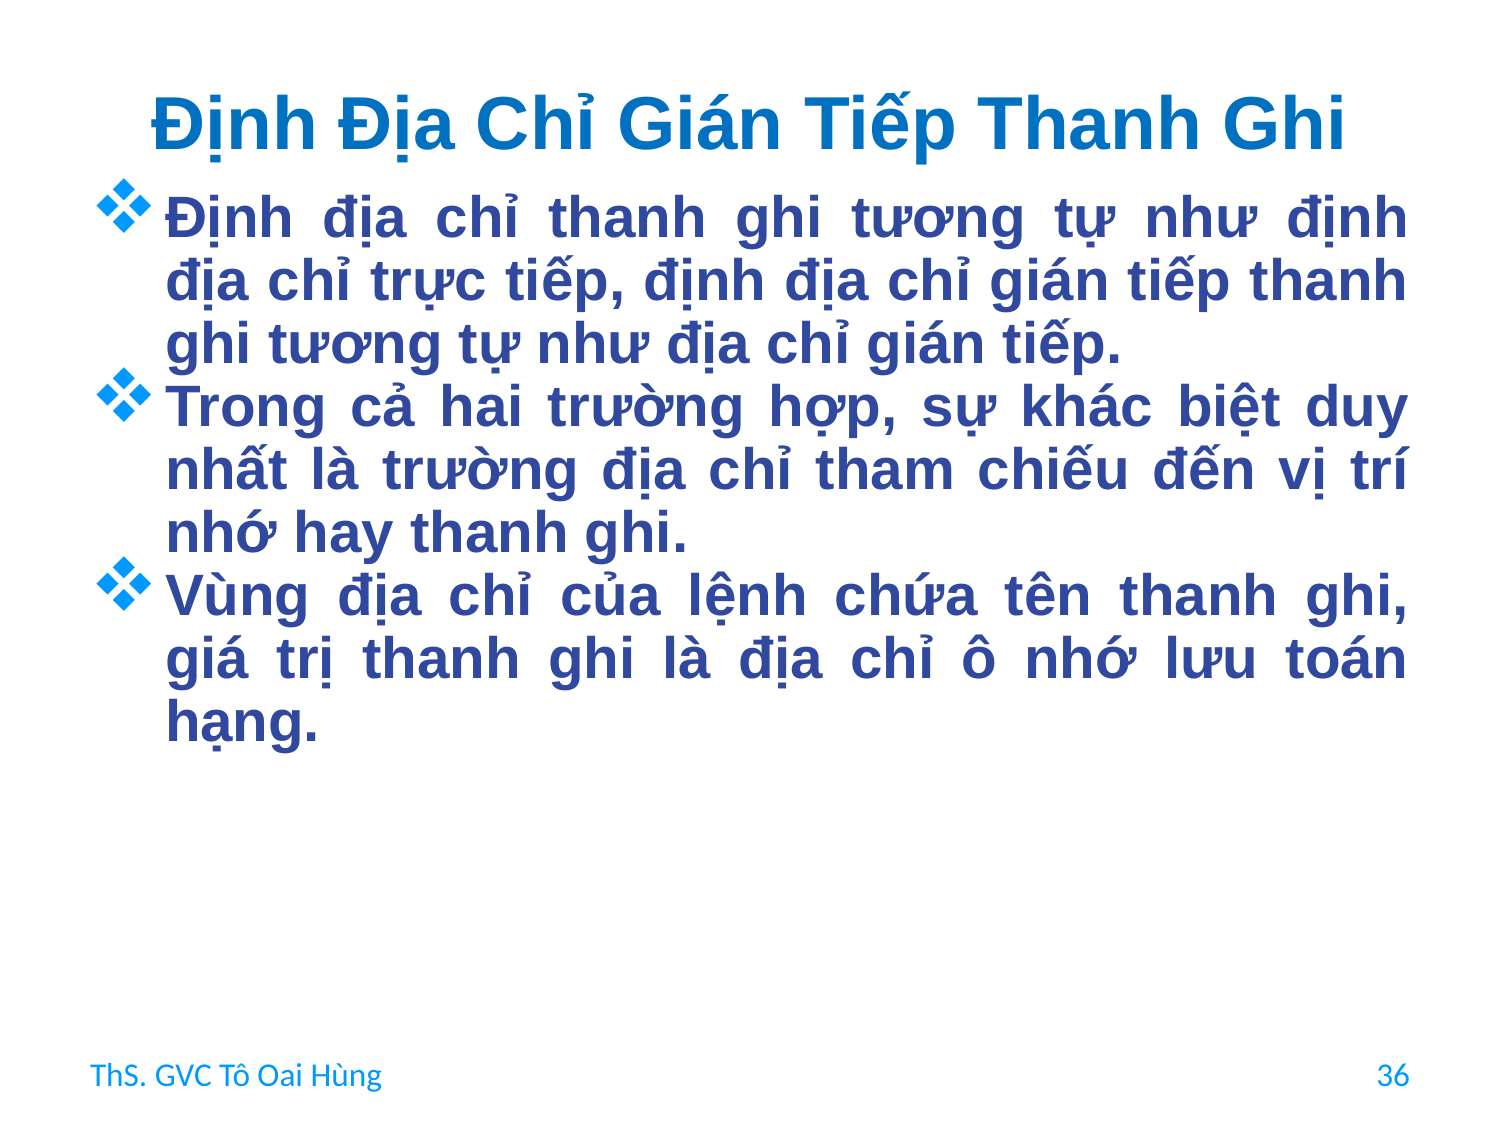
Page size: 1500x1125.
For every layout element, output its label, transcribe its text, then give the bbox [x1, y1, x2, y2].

slide_number ThS. GVC Tô Oai Hùng [75, 1042, 425, 1103]
title Định Địa Chỉ Gián Tiếp Thanh Ghi [75, 60, 1425, 179]
list Định địa chỉ thanh ghi tương tự như định địa chỉ trực tiếp, định địa chỉ gián tiếp thanh ghi tương tự như địa chỉ gián tiếp. Trong cả hai trường hợp, sự khác biệt duy nhất là trường địa chỉ tham chiếu đến vị trí nhớ hay thanh ghi. Vùng địa chỉ của lệnh chứa tên thanh ghi, giá trị thanh ghi là địa chỉ ô nhớ lưu toán hạng. [75, 179, 1425, 1050]
slide_number 36 [1074, 1042, 1425, 1103]
